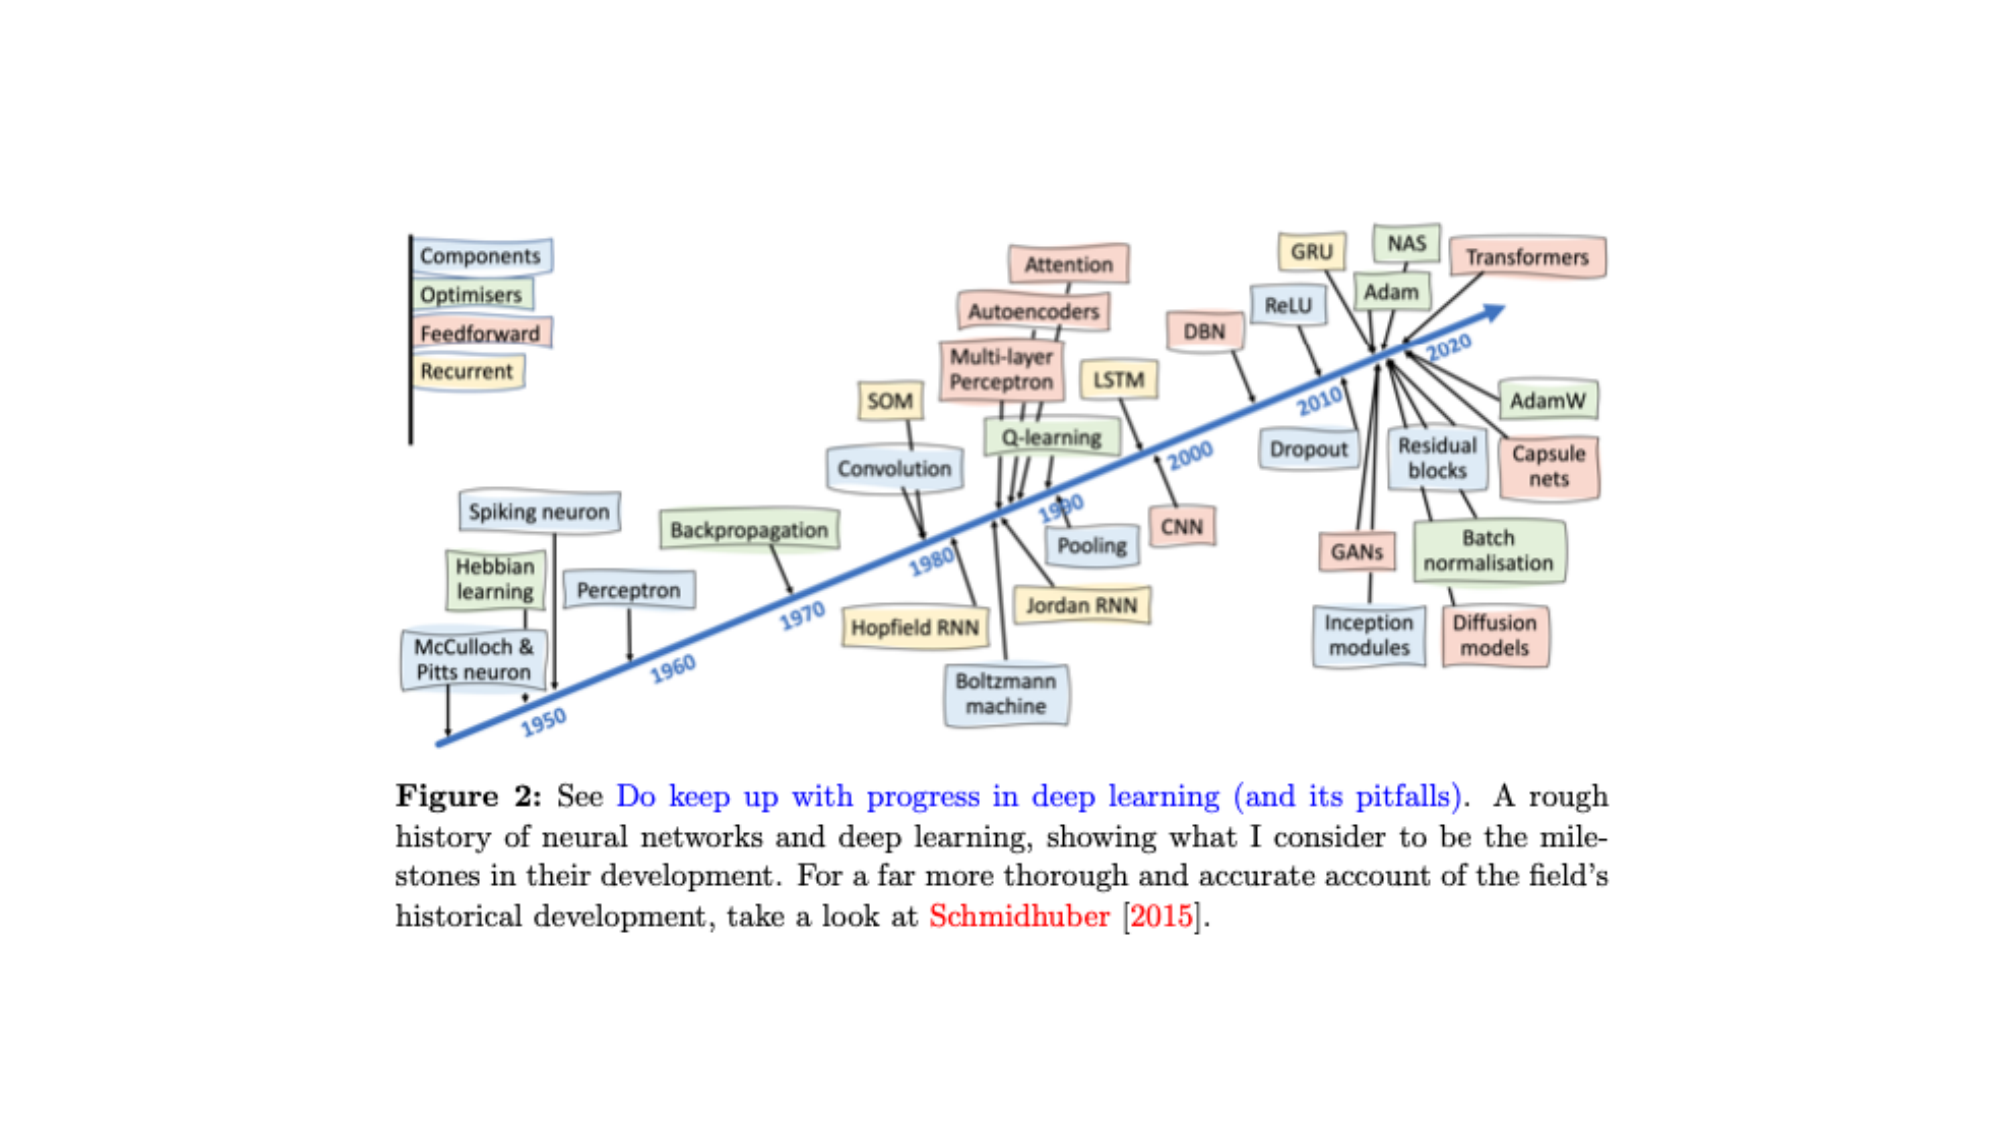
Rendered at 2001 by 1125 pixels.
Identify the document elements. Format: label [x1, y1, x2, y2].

picture [362, 184, 1638, 941]
